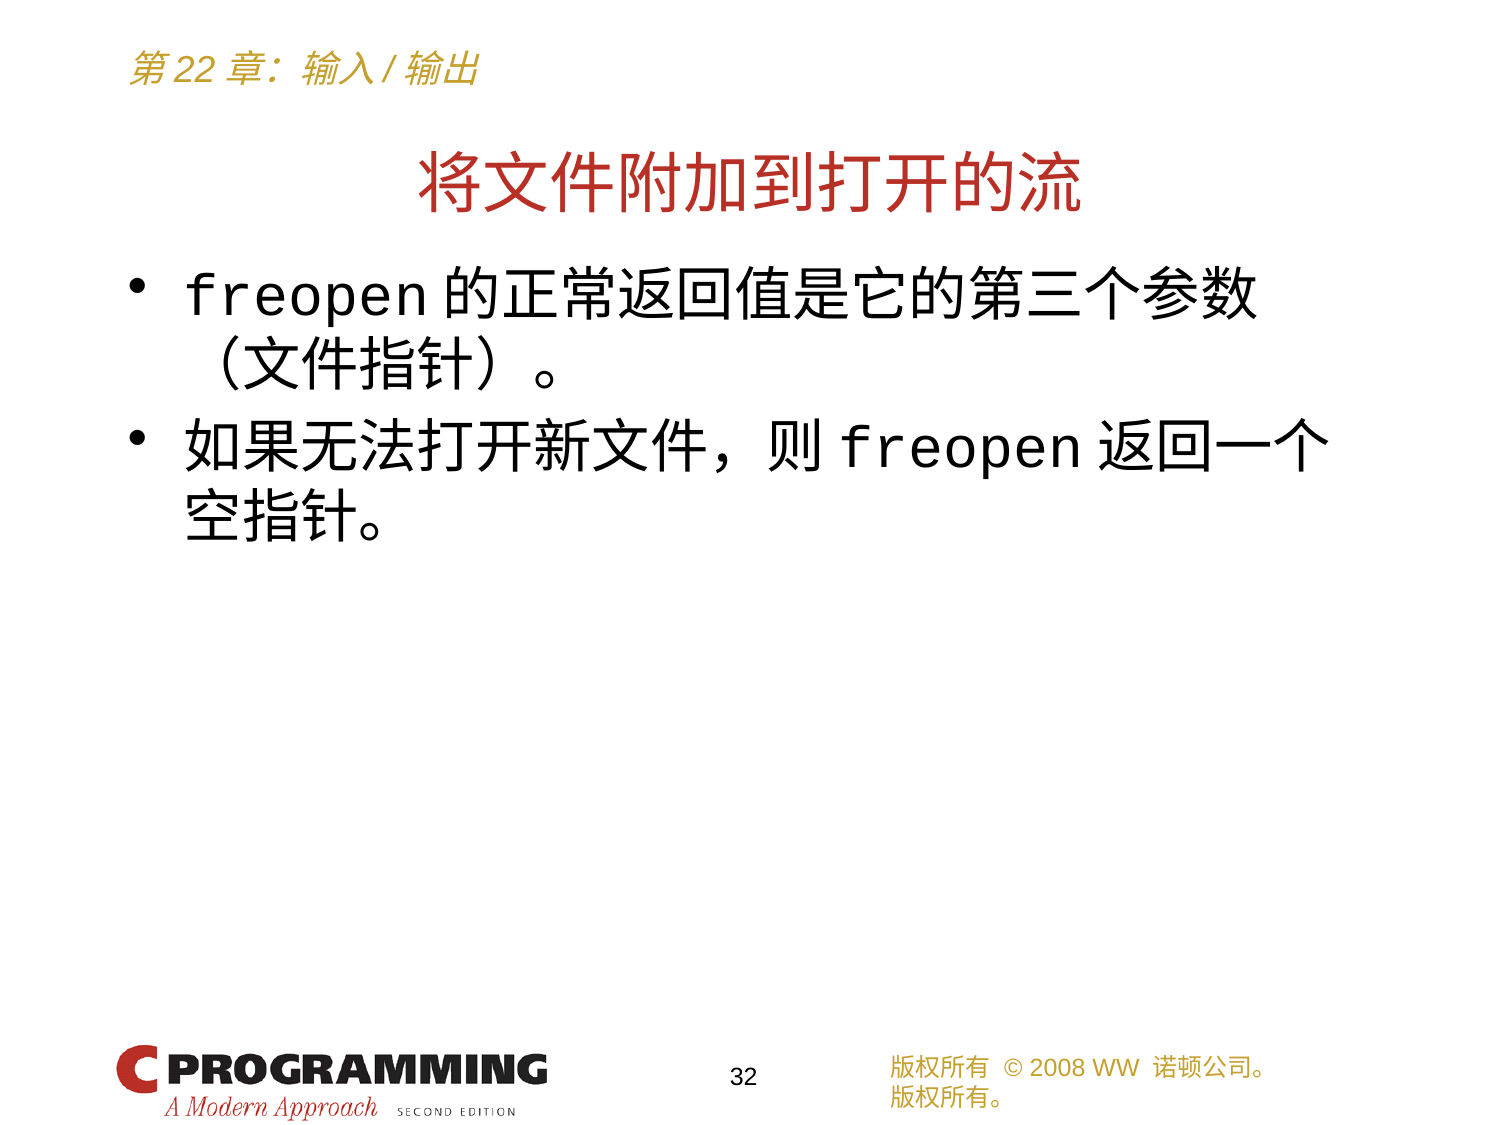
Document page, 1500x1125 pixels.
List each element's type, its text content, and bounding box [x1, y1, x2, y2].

slide_number 32 [687, 1049, 801, 1101]
title 将文件附加到打开的流 [112, 125, 1388, 238]
footer 版权所有 © 2008 WW 诺顿公司。 版权所有。 [874, 1043, 1388, 1119]
picture [112, 1041, 550, 1123]
list freopen的正常返回值是它的第三个参数（文件指针）。 如果无法打开新文件，则freopen返回一个空指针。 [112, 249, 1388, 1038]
